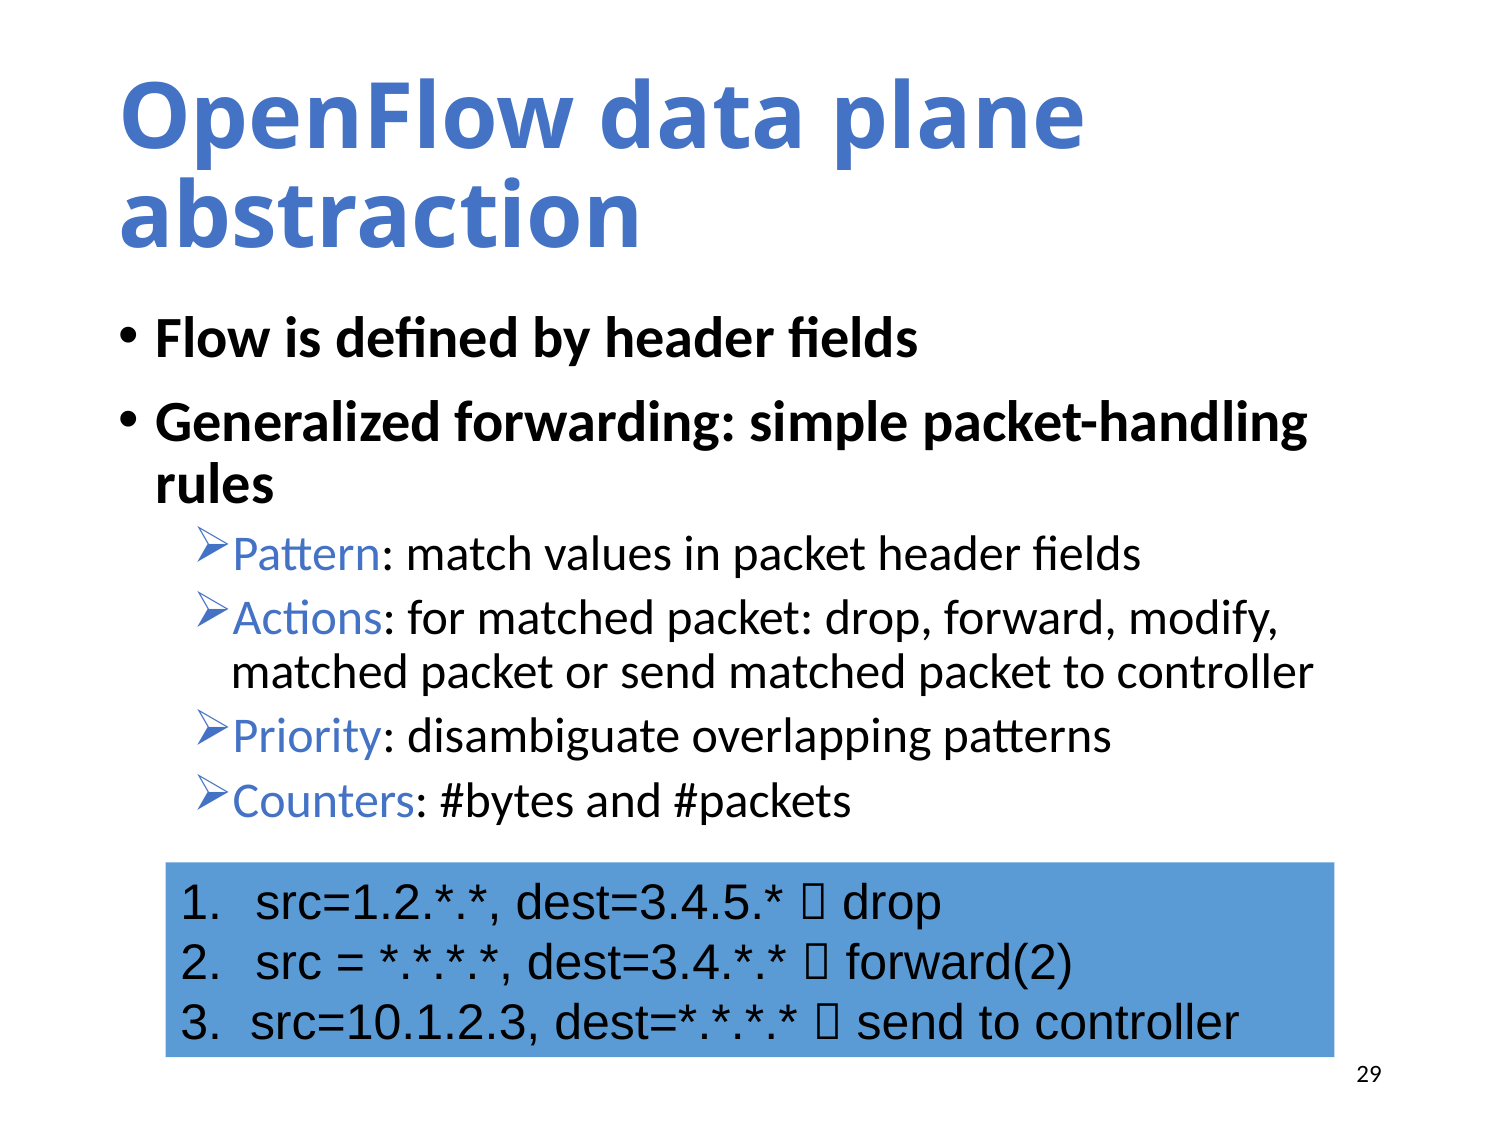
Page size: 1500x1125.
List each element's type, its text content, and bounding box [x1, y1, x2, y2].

title OpenFlow data plane abstraction [103, 59, 1397, 278]
list Flow is defined by header fields Generalized forwarding: simple packet-handling rules Pattern: match values in packet header fields Actions: for matched packet: drop, forward, modify, matched packet or send matched packet to controller Priority: disambiguate overlapping patterns Counters: #bytes and #packets [103, 299, 1397, 1014]
text_box src=1.2.*.*, dest=3.4.5.*  drop src = *.*.*.*, dest=3.4.*.*  forward(2) 3. src=10.1.2.3, dest=*.*.*.*  send to controller [165, 862, 1335, 1058]
slide_number 29 [1059, 1042, 1397, 1103]
